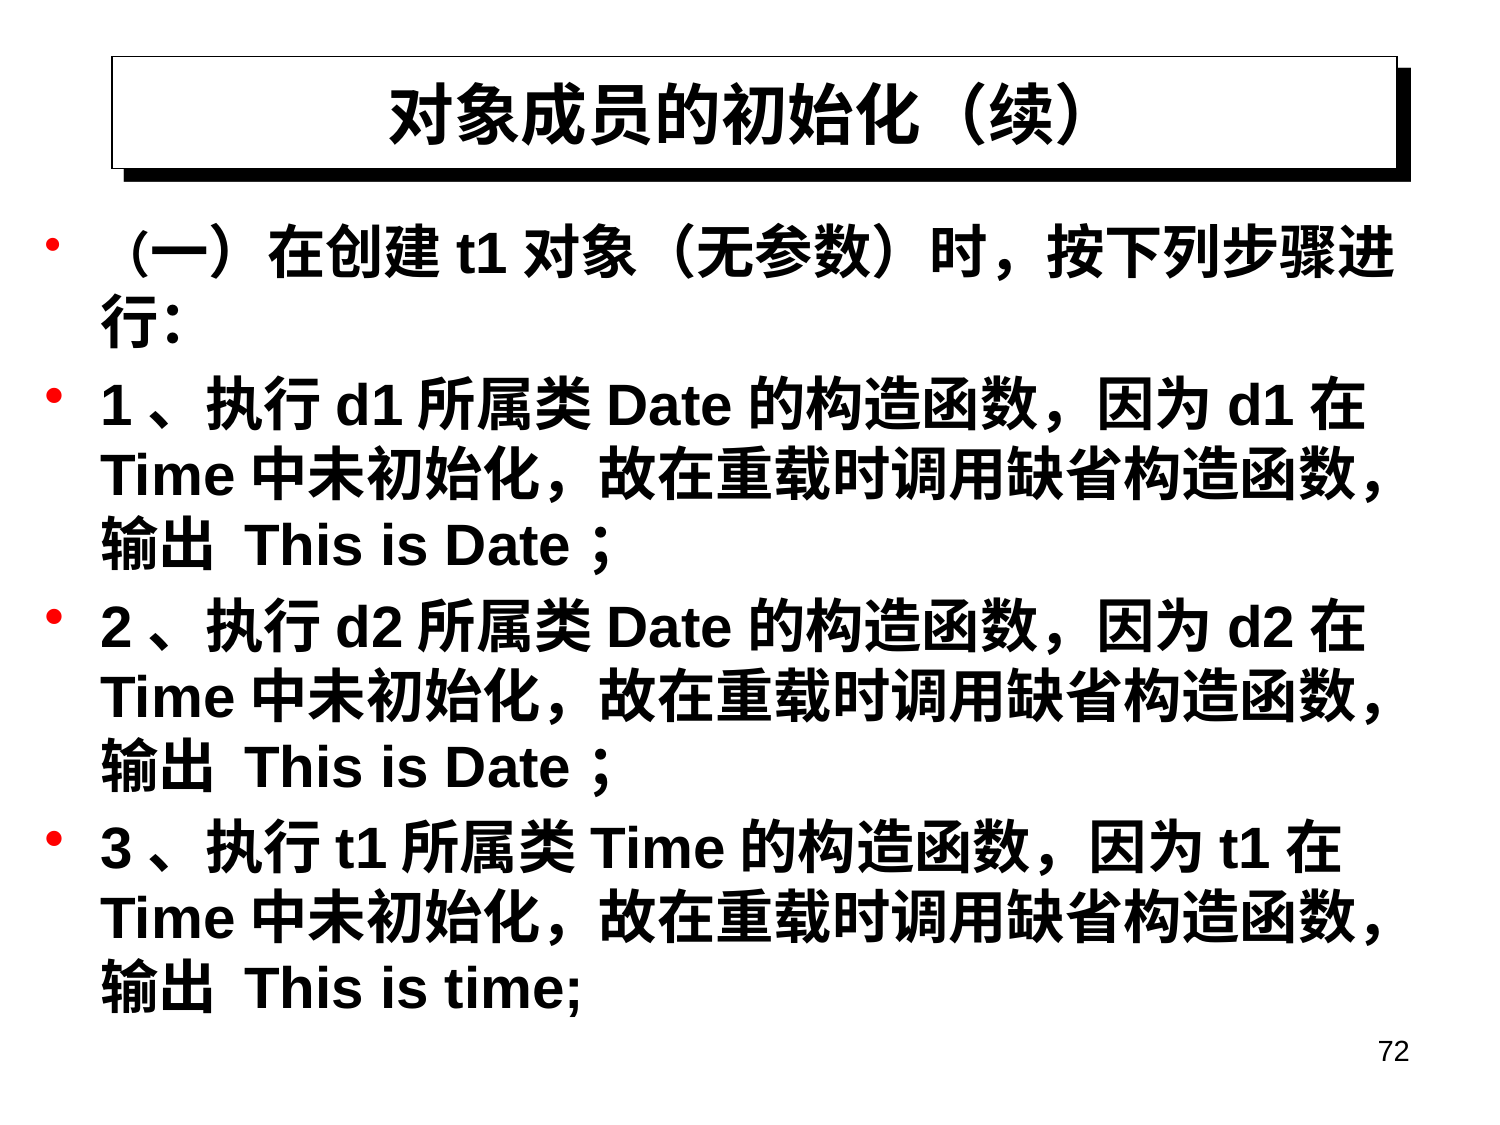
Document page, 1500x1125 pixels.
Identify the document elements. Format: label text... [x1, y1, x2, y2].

title 对象成员的初始化（续） [111, 56, 1398, 169]
slide_number 72 [1074, 1047, 1426, 1103]
list （一）在创建t1对象（无参数）时，按下列步骤进行： 1、执行d1所属类Date的构造函数，因为d1在Time中未初始化，故在重载时调用缺省构造函数，输出 This is Date； 2、执行d2所属类Date的构造函数，因为d2在Time中未初始化，故在重载时调用缺省构造函数，输出 This is Date； 3、执行t1所属类Time的构造函数，因为t1在Time中未初始化，故在重载时调用缺省构造函数，输出 This is time; [29, 207, 1456, 1047]
